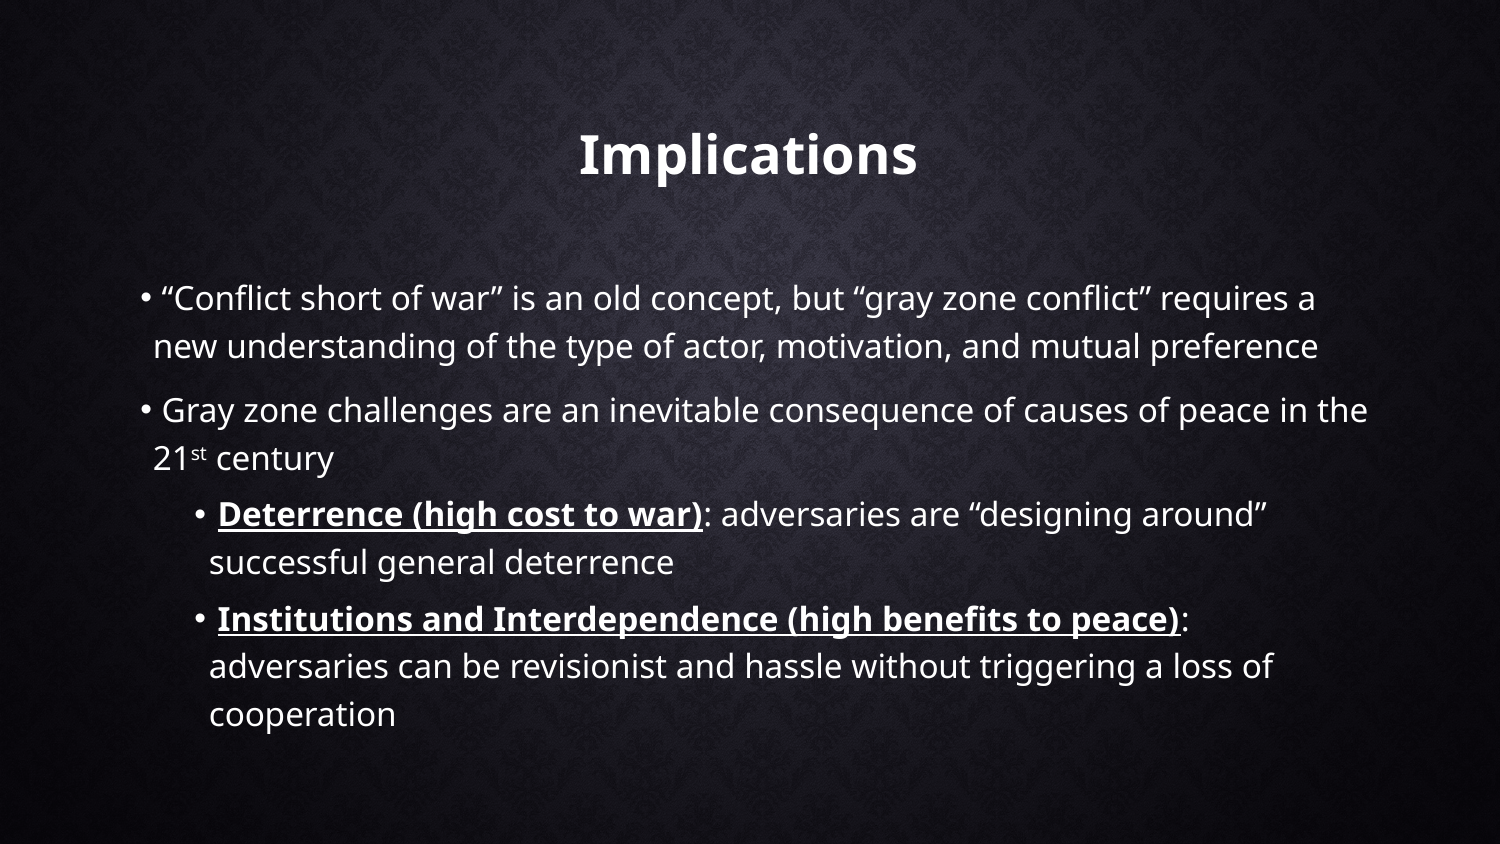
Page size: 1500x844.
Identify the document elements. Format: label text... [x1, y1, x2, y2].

picture [0, 0, 1500, 844]
list “Conflict short of war” is an old concept, but “gray zone conflict” requires a new understanding of the type of actor, motivation, and mutual preference Gray zone challenges are an inevitable consequence of causes of peace in the 21st century Deterrence (high cost to war): adversaries are “designing around” successful general deterrence Institutions and Interdependence (high benefits to peace): adversaries can be revisionist and hassle without triggering a loss of cooperation [112, 257, 1387, 713]
title Implications [112, 75, 1387, 239]
